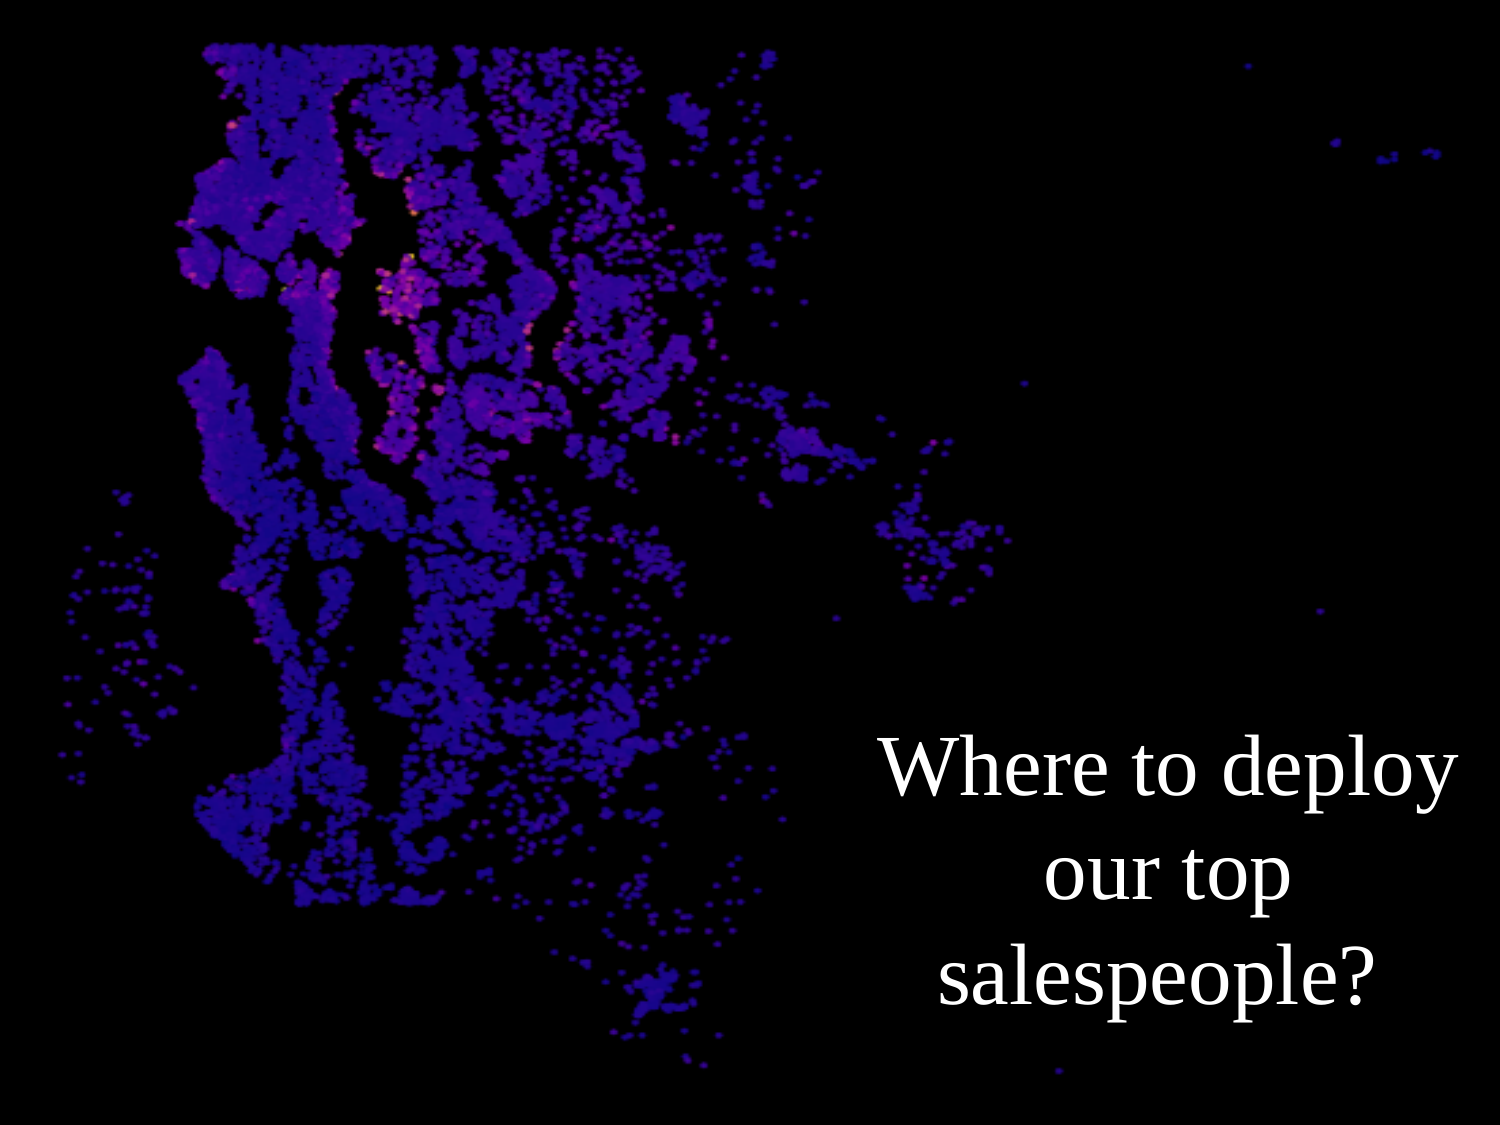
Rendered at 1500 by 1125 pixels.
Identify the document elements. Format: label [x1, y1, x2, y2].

list [0, 0, 1500, 1125]
